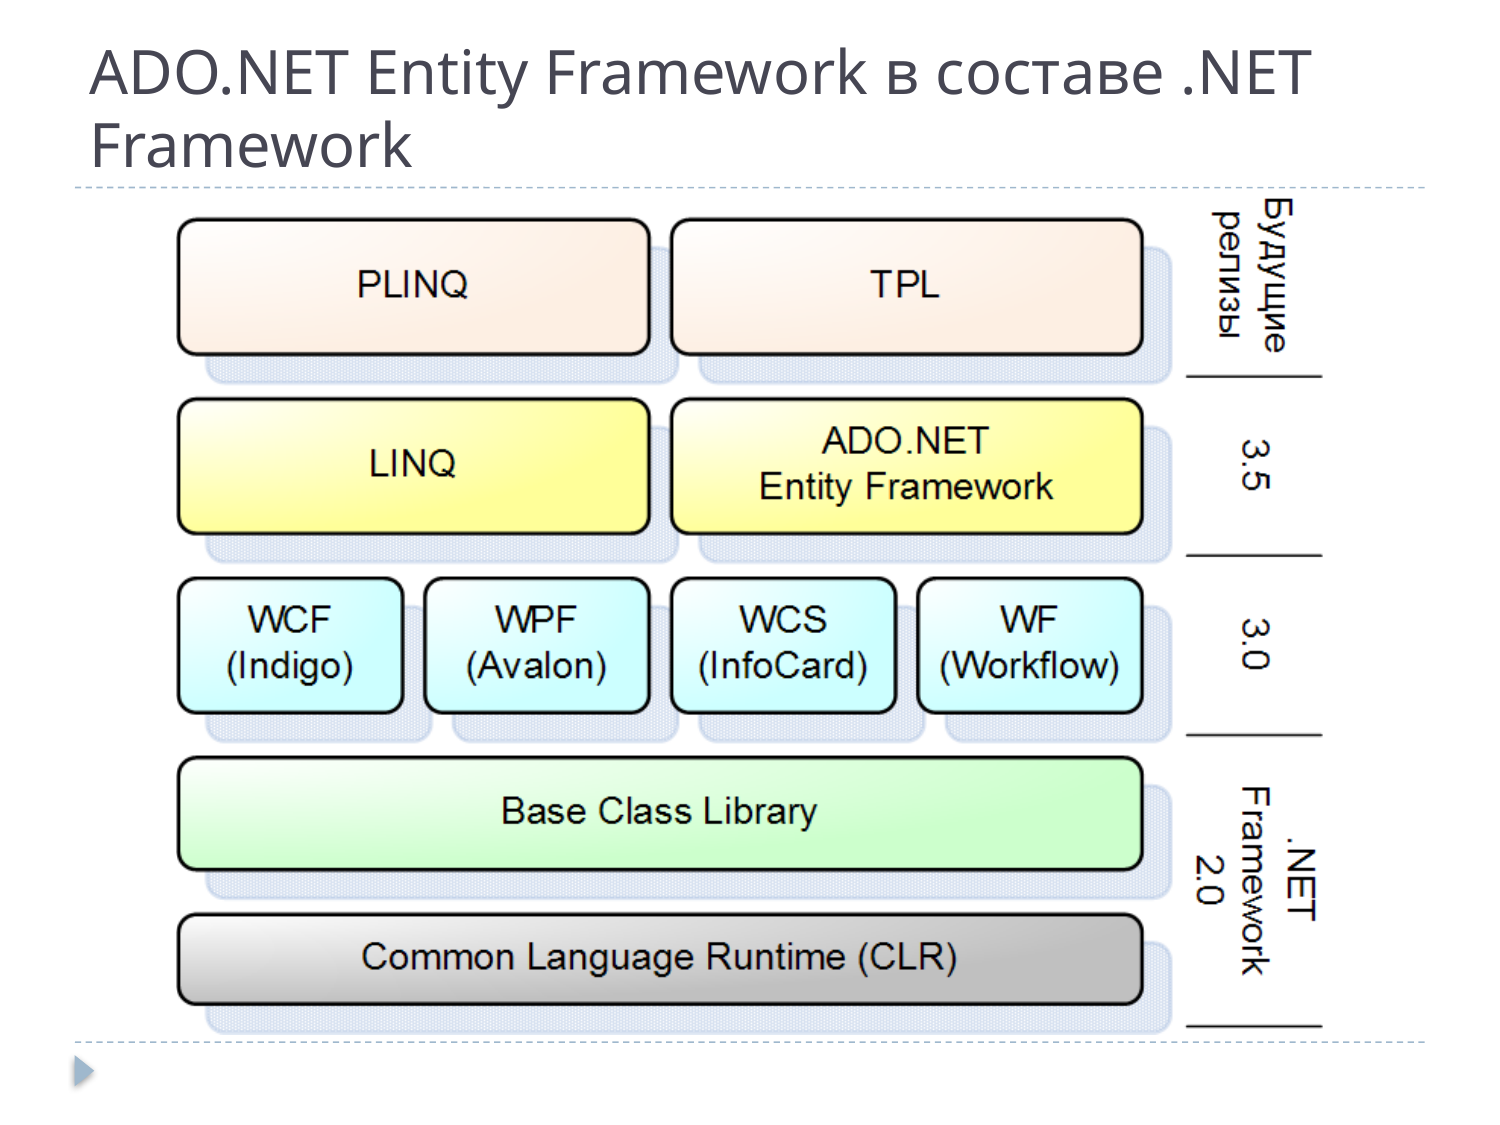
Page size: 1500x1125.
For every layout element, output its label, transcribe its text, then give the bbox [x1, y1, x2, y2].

picture [175, 195, 1330, 1036]
title ADO.NET Entity Framework в составе .NET Framework [75, 24, 1425, 188]
